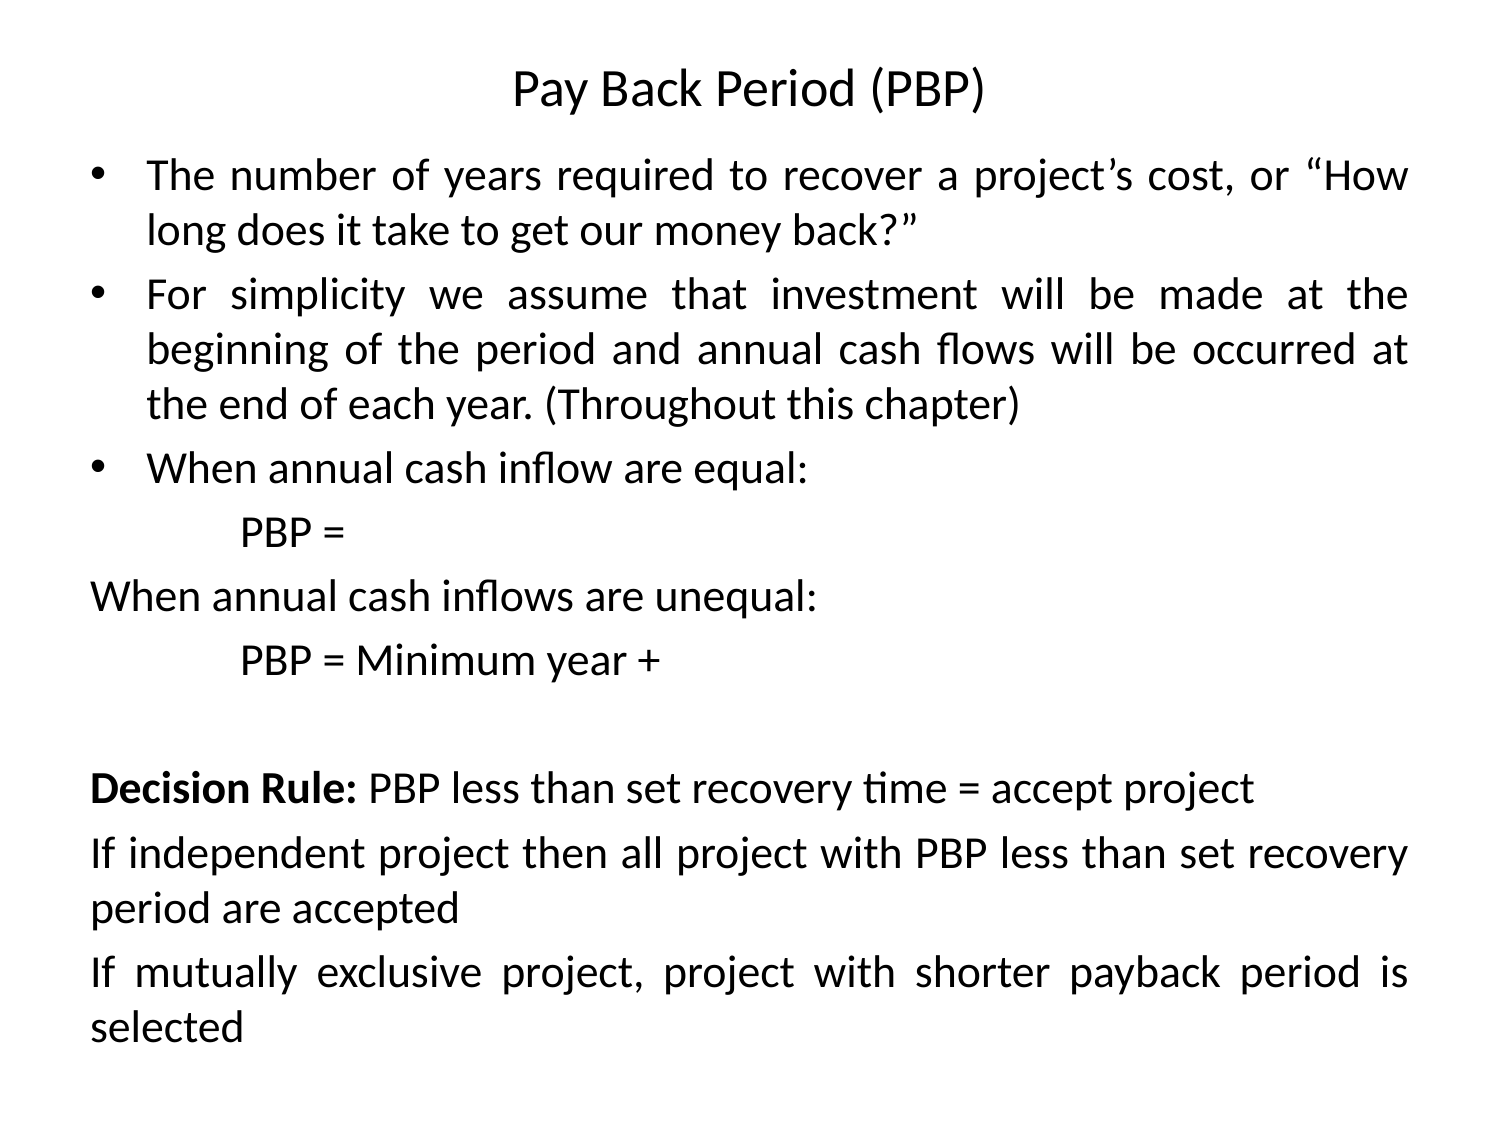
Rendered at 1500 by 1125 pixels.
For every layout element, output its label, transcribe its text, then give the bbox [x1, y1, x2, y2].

title Pay Back Period (PBP) [75, 45, 1425, 125]
